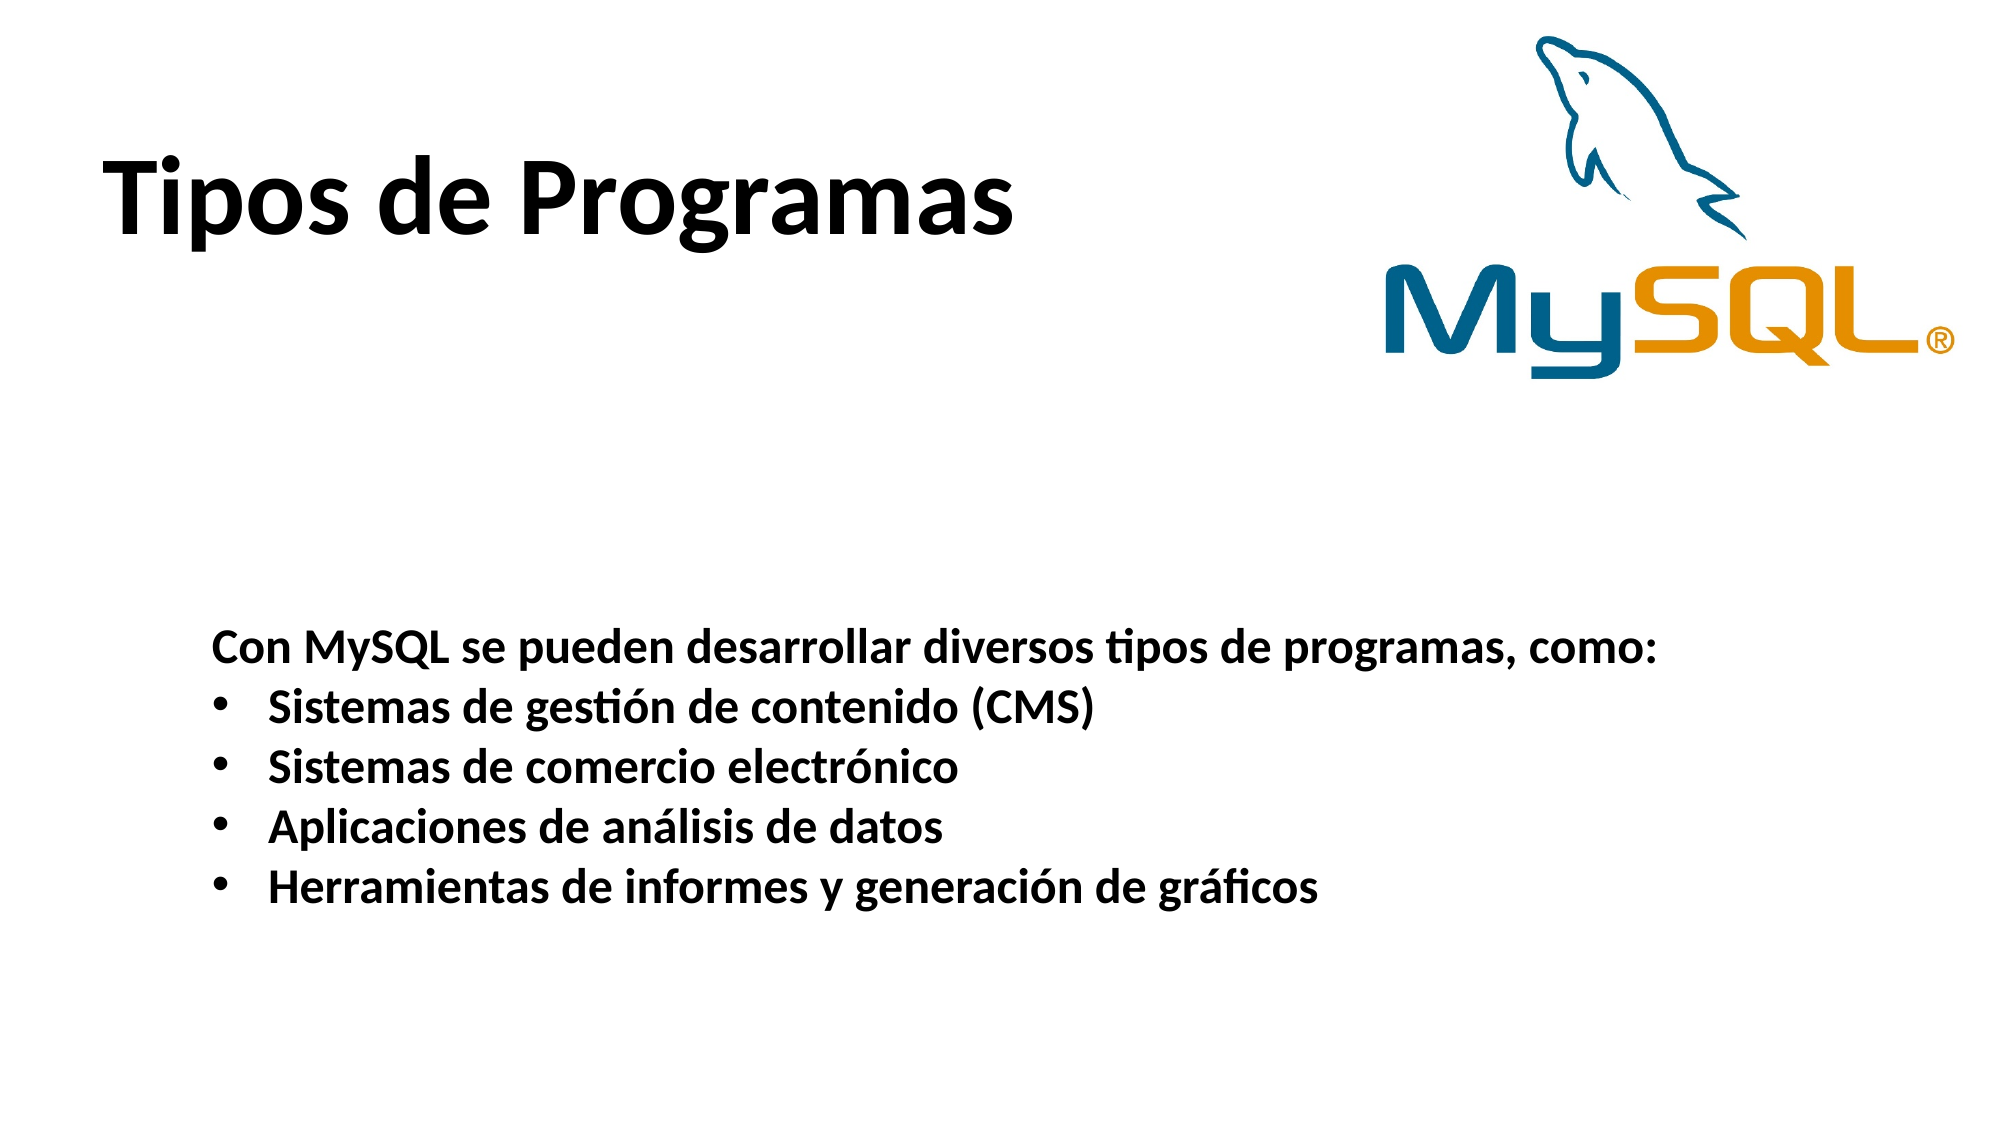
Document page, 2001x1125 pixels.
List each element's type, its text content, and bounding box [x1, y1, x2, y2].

text_box Con MySQL se pueden desarrollar diversos tipos de programas, como: Sistemas de gestión de contenido (CMS) Sistemas de comercio electrónico Aplicaciones de análisis de datos Herramientas de informes y generación de gráficos [197, 561, 1696, 921]
picture [1363, 19, 1974, 396]
text_box Tipos de Programas [87, 115, 1080, 265]
